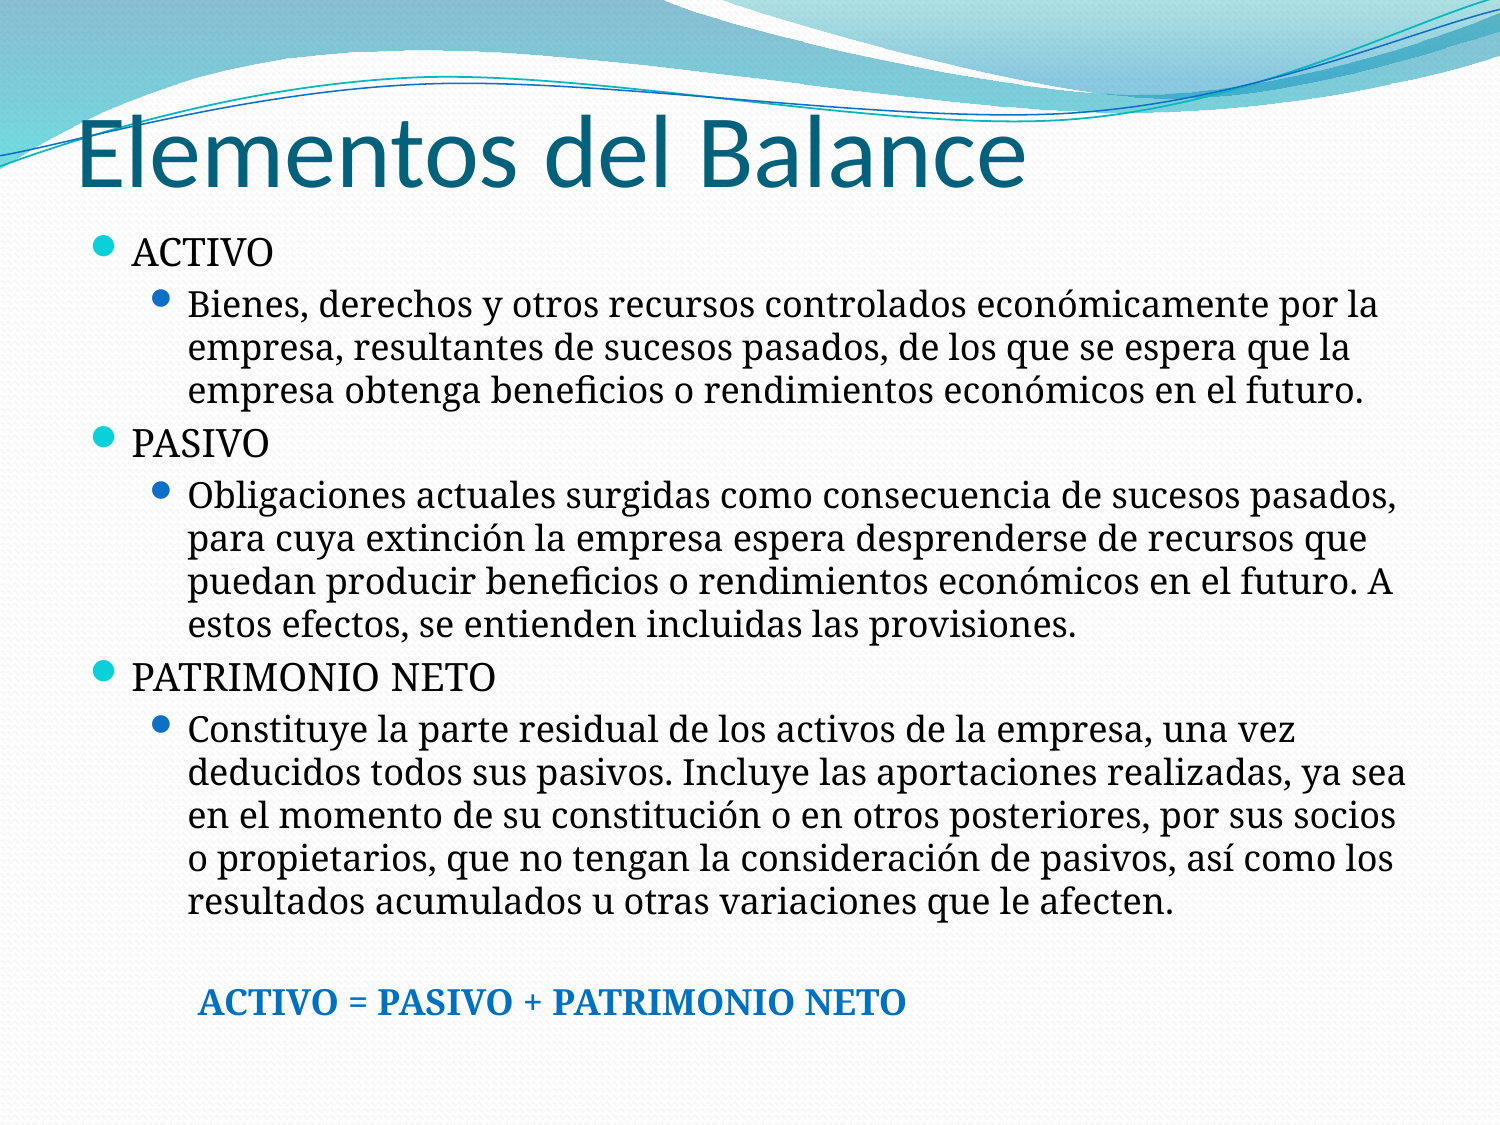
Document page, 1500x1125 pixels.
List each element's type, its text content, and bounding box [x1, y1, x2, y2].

title Elementos del Balance [75, 66, 1425, 209]
list ACTIVO Bienes, derechos y otros recursos controlados económicamente por la empresa, resultantes de sucesos pasados, de los que se espera que la empresa obtenga beneficios o rendimientos económicos en el futuro. PASIVO Obligaciones actuales surgidas como consecuencia de sucesos pasados, para cuya extinción la empresa espera desprenderse de recursos que puedan producir beneficios o rendimientos económicos en el futuro. A estos efectos, se entienden incluidas las provisiones. PATRIMONIO NETO Constituye la parte residual de los activos de la empresa, una vez deducidos todos sus pasivos. Incluye las aportaciones realizadas, ya sea en el momento de su constitución o en otros posteriores, por sus socios o propietarios, que no tengan la consideración de pasivos, así como los resultados acumulados u otras variaciones que le afecten. ACTIVO = PASIVO + PATRIMONIO NETO [75, 219, 1425, 1038]
